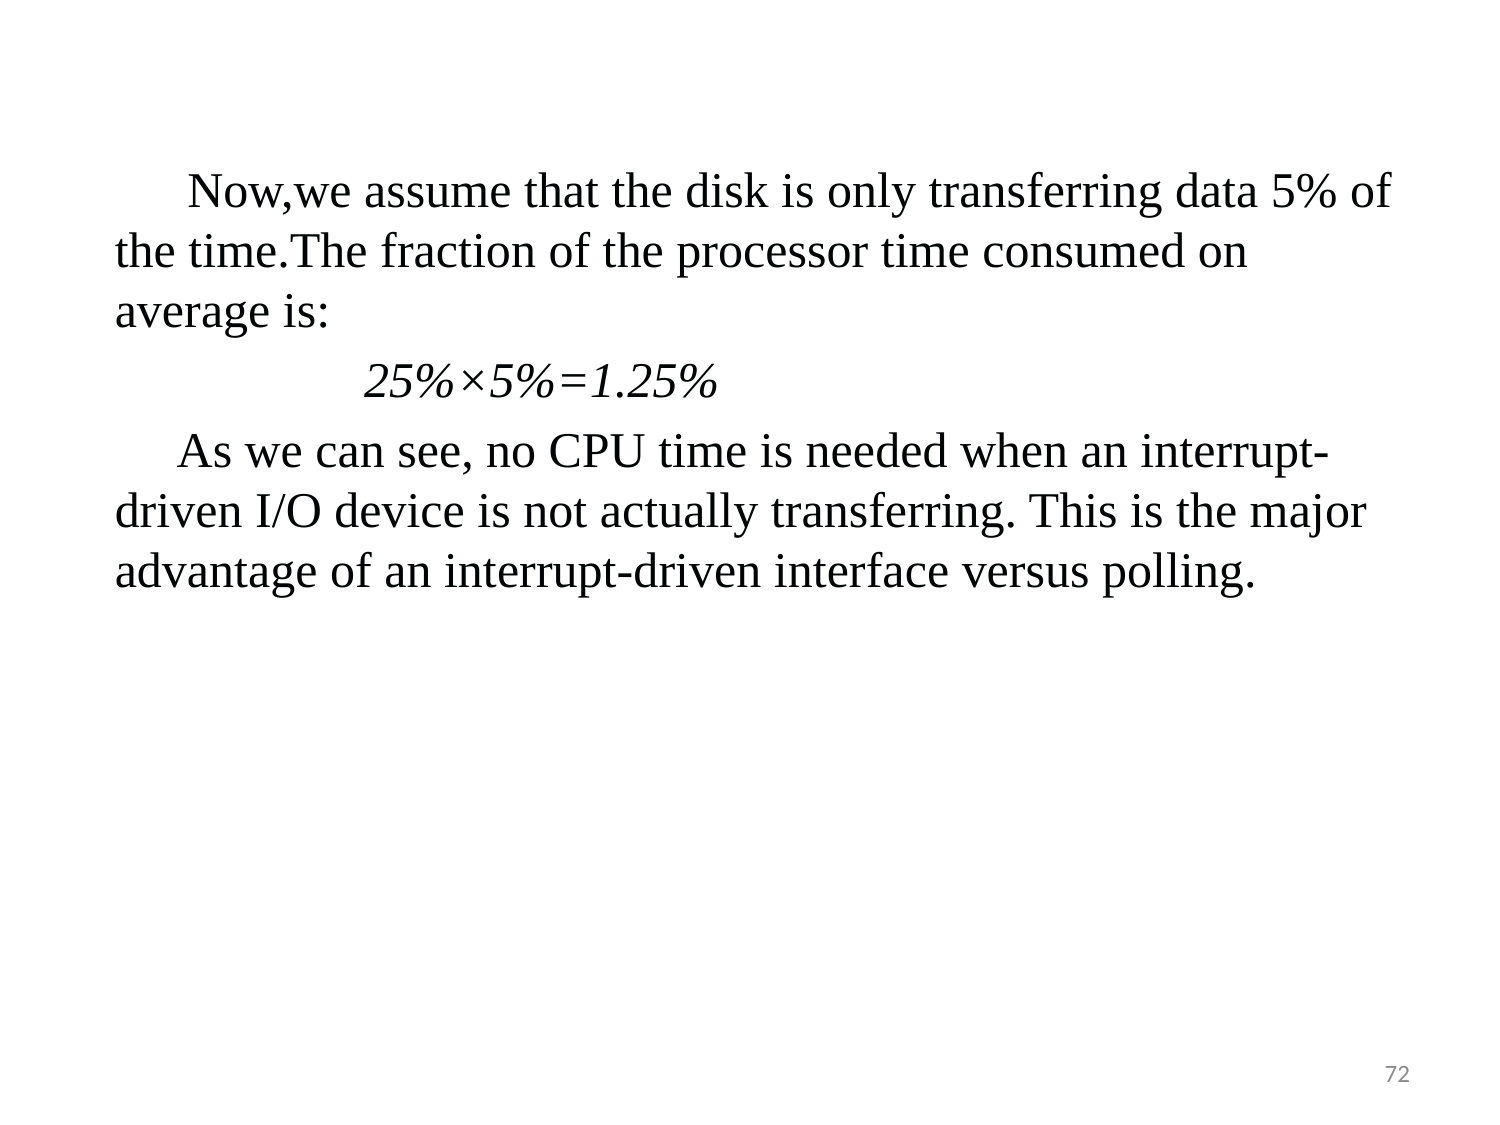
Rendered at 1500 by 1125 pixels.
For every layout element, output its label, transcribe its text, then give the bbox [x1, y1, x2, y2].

slide_number 72 [1074, 1042, 1425, 1103]
text_box Now,we assume that the disk is only transferring data 5% of the time.The fraction of the processor time consumed on average is: 25%×5%=1.25% As we can see, no CPU time is needed when an interrupt-driven I/O device is not actually transferring. This is the major advantage of an interrupt-driven interface versus polling. [99, 149, 1425, 605]
